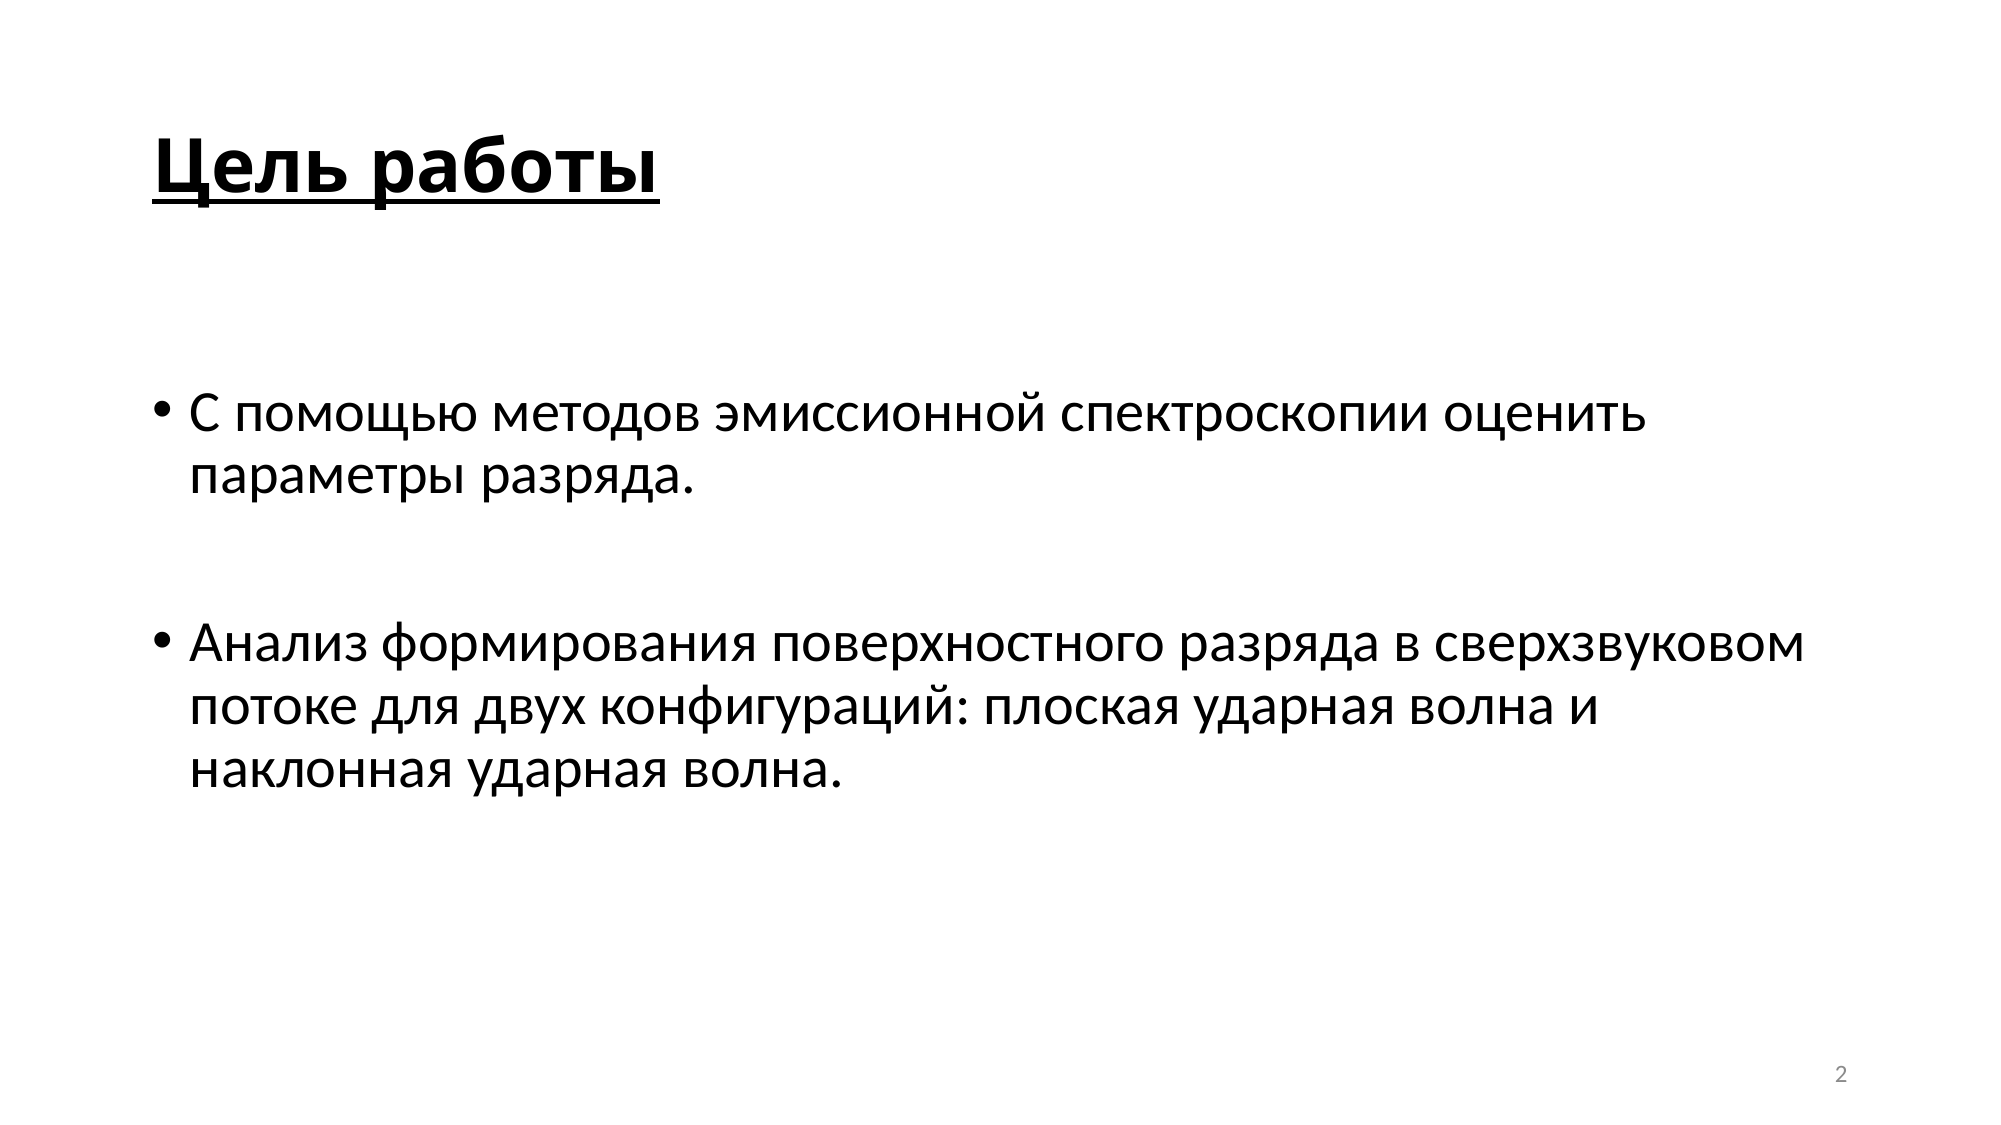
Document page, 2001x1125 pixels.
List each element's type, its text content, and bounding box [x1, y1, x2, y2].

slide_number 2 [1412, 1042, 1863, 1103]
list С помощью методов эмиссионной спектроскопии оценить параметры разряда. Анализ формирования поверхностного разряда в сверхзвуковом потоке для двух конфигураций: плоская ударная волна и наклонная ударная волна. [137, 373, 1863, 1087]
title Цель работы [137, 59, 1863, 278]
